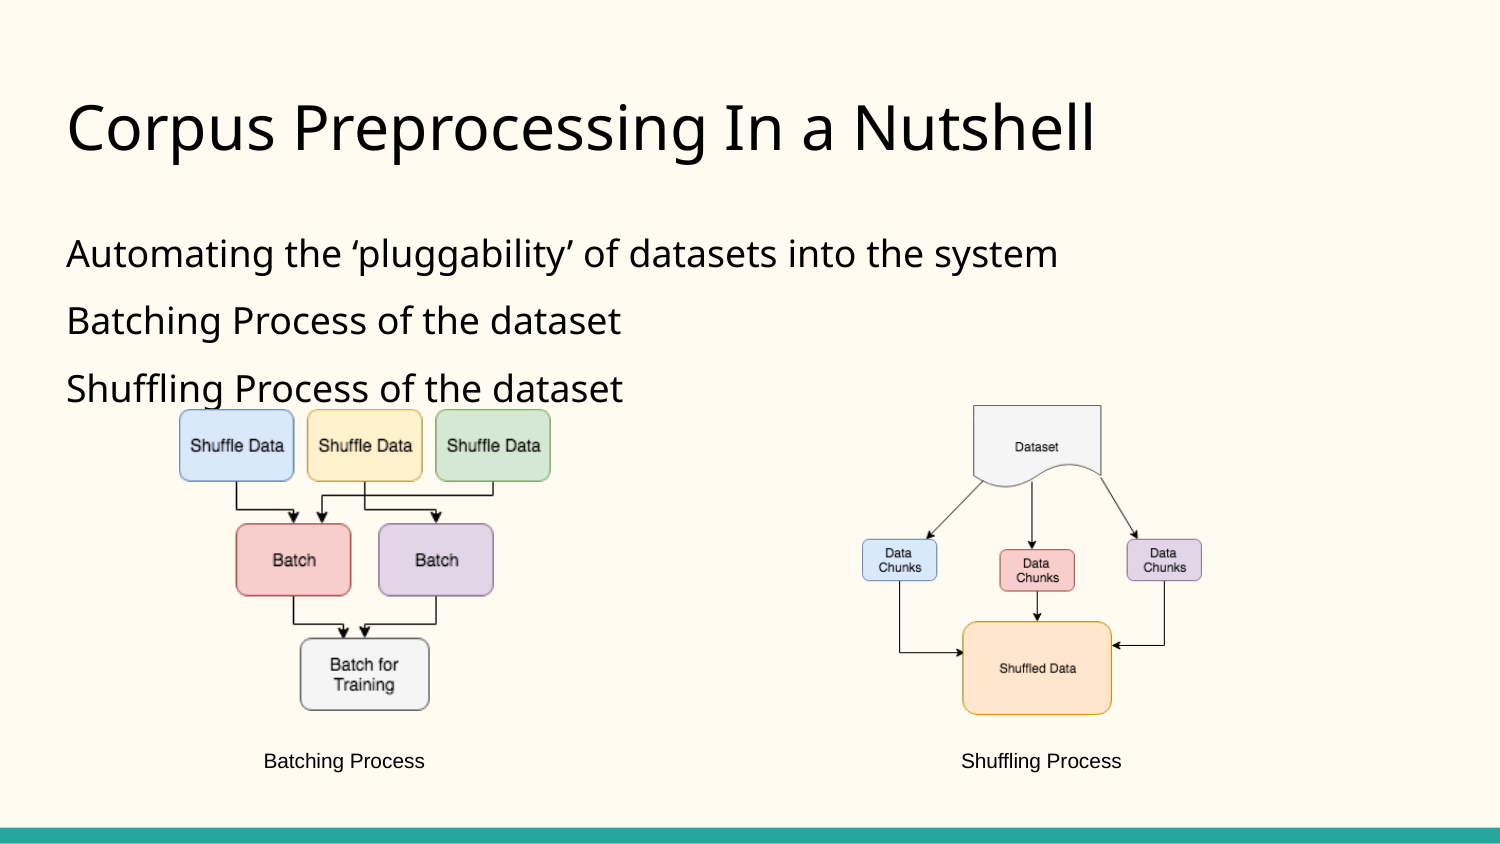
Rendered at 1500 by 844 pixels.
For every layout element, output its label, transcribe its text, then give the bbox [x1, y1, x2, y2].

picture [862, 405, 1202, 715]
picture [179, 409, 552, 711]
title Corpus Preprocessing In a Nutshell [51, 72, 1449, 174]
list Automating the ‘pluggability’ of datasets into the system Batching Process of the dataset Shuffling Process of the dataset [51, 192, 1449, 750]
text_box Batching Process [248, 732, 482, 787]
text_box Shuffling Process [946, 732, 1180, 787]
